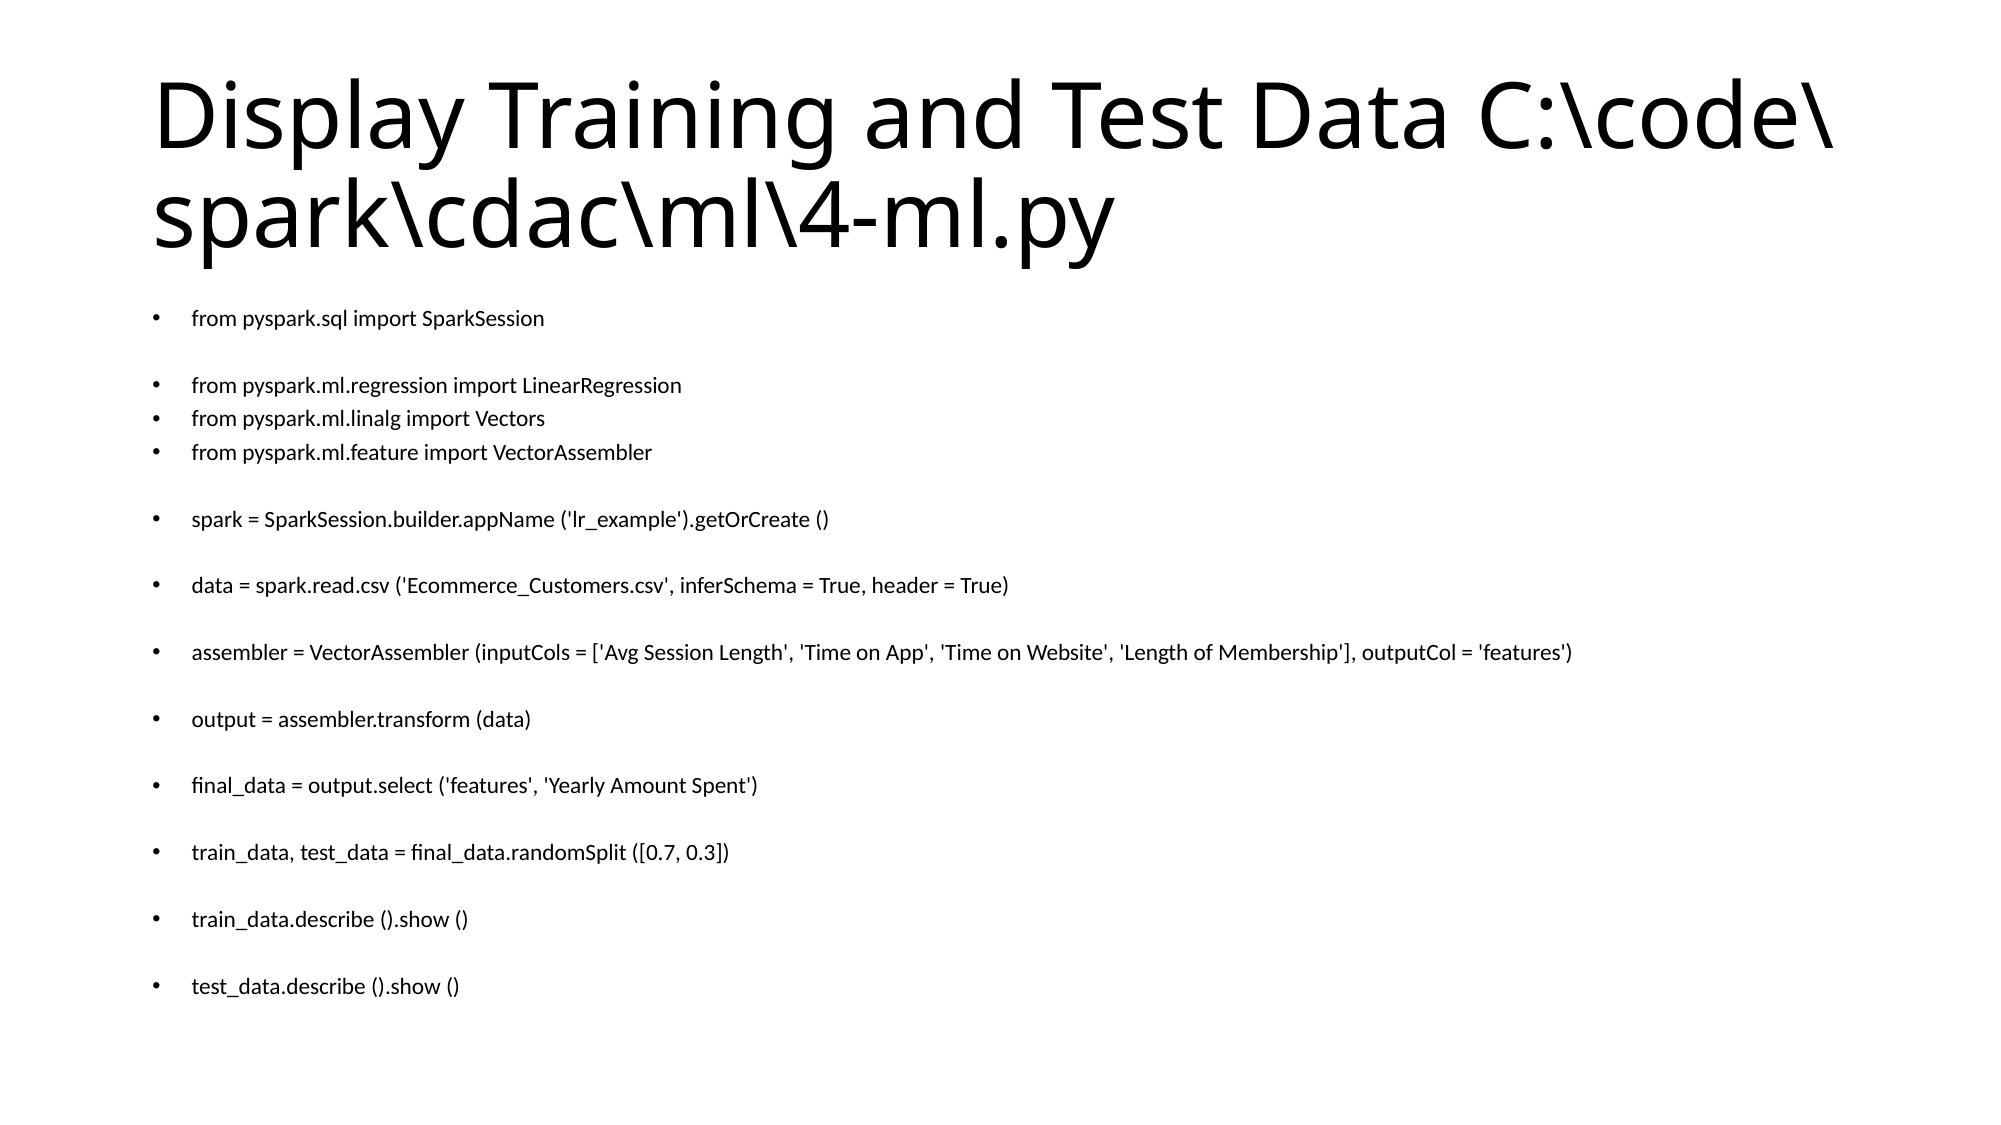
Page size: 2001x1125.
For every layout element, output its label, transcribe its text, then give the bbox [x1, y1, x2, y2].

title Display Training and Test Data C:\code\spark\cdac\ml\4-ml.py [137, 59, 1863, 278]
list from pyspark.sql import SparkSession from pyspark.ml.regression import LinearRegression from pyspark.ml.linalg import Vectors from pyspark.ml.feature import VectorAssembler spark = SparkSession.builder.appName ('lr_example').getOrCreate () data = spark.read.csv ('Ecommerce_Customers.csv', inferSchema = True, header = True) assembler = VectorAssembler (inputCols = ['Avg Session Length', 'Time on App', 'Time on Website', 'Length of Membership'], outputCol = 'features') output = assembler.transform (data) final_data = output.select ('features', 'Yearly Amount Spent') train_data, test_data = final_data.randomSplit ([0.7, 0.3]) train_data.describe ().show () test_data.describe ().show () [137, 299, 1863, 1014]
